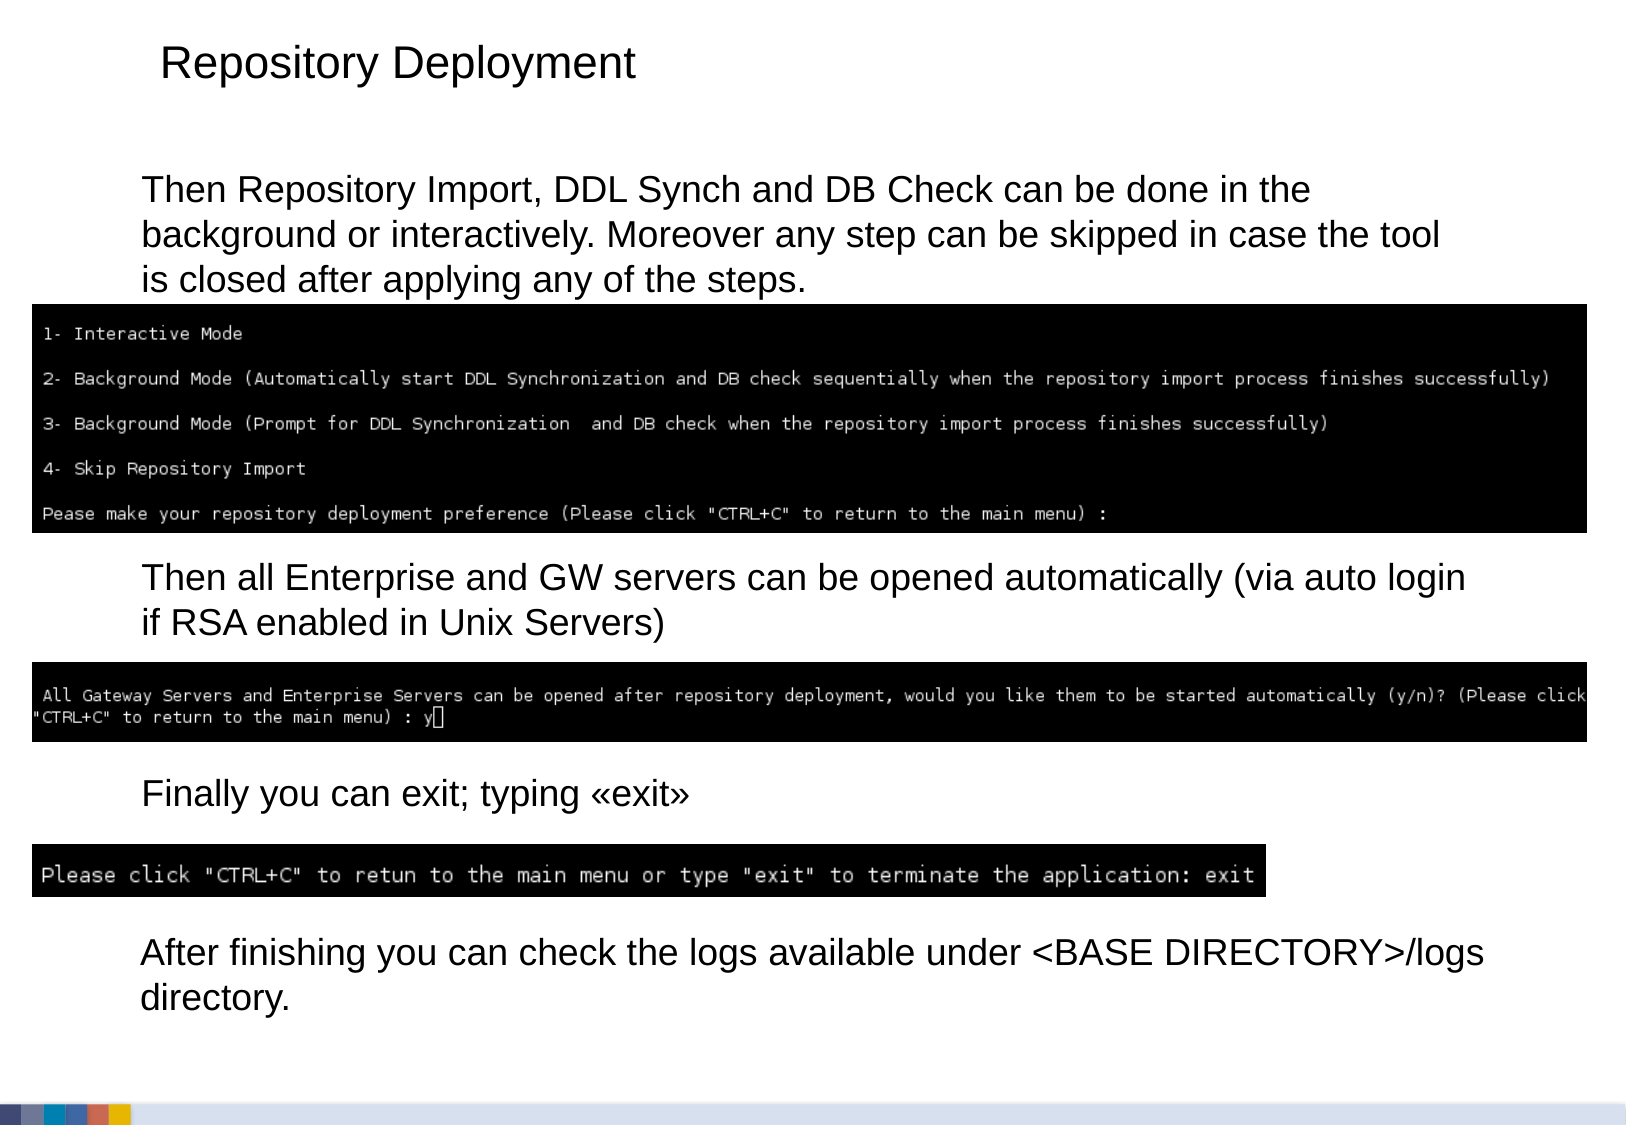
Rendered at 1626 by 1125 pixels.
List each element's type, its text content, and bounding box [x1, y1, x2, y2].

list Then Repository Import, DDL Synch and DB Check can be done in the background or interactively. Moreover any step can be skipped in case the tool is closed after applying any of the steps. [126, 157, 1493, 285]
list Repository Deployment [130, 0, 1333, 121]
text_box Finally you can exit; typing «exit» [126, 761, 1492, 826]
text_box Then all Enterprise and GW servers can be opened automatically (via auto login if RSA enabled in Unix Servers) [126, 545, 1492, 610]
picture [32, 303, 1587, 533]
picture [32, 844, 1266, 897]
text_box After finishing you can check the logs available under <BASE DIRECTORY>/logs directory. [125, 920, 1522, 984]
picture [32, 662, 1587, 743]
